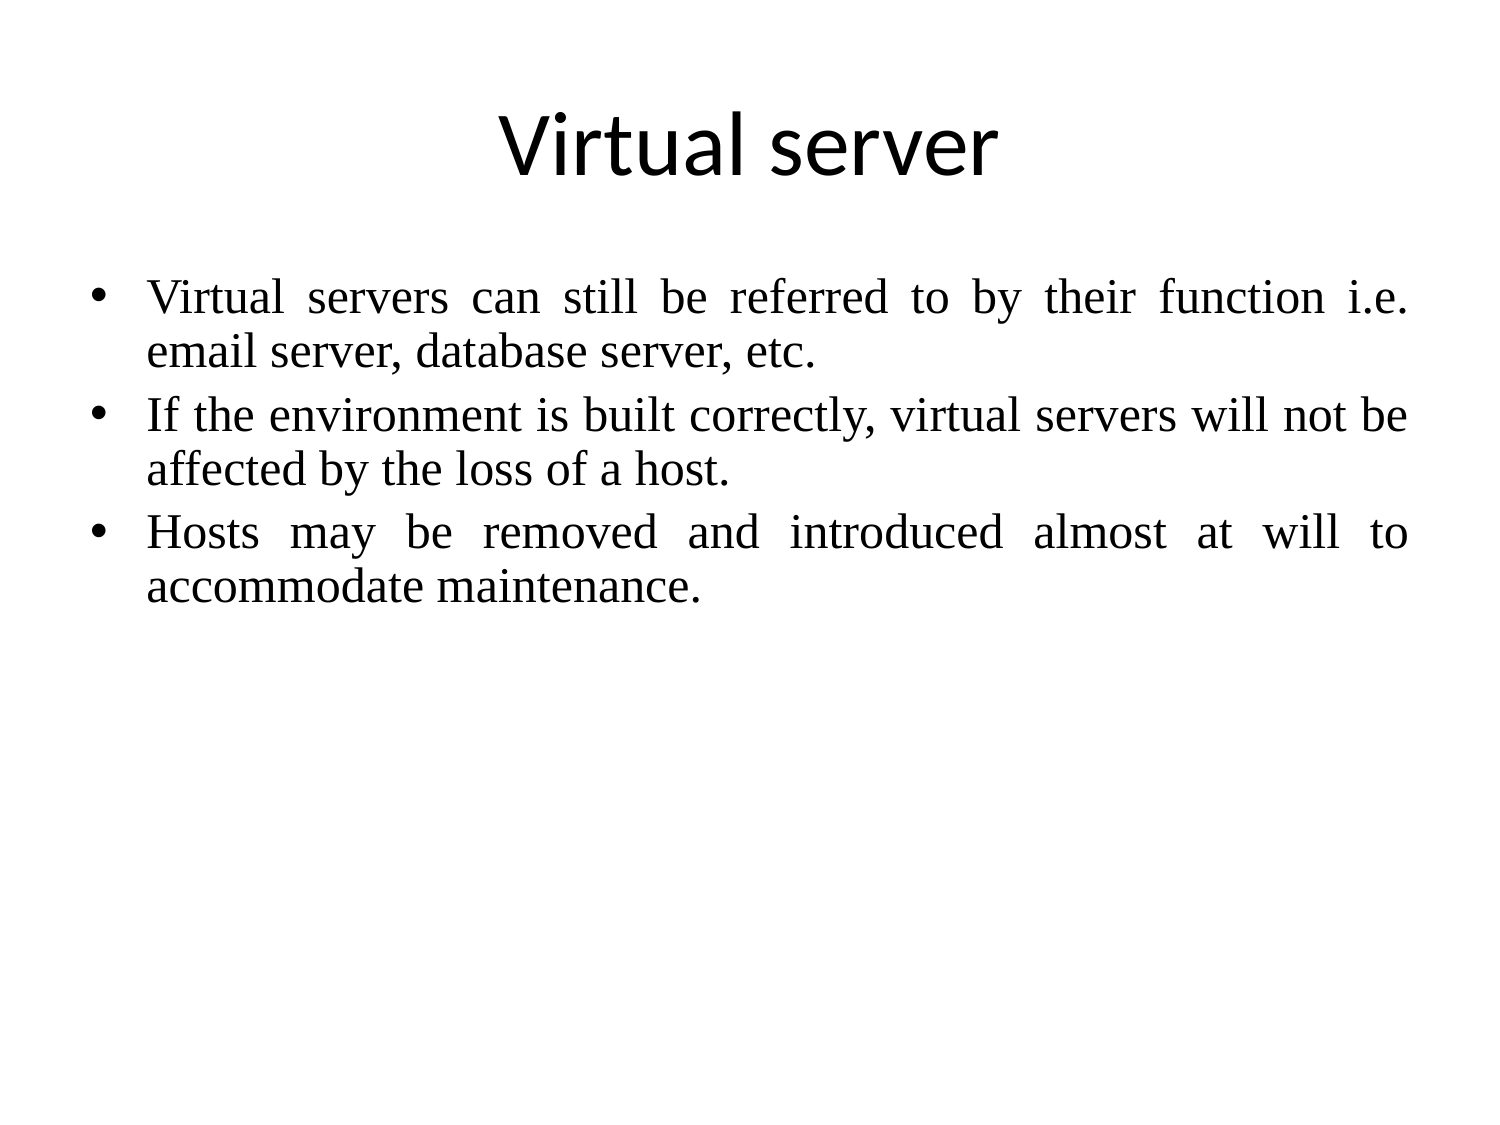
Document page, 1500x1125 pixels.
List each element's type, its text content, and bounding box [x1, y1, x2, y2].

title Virtual server [75, 45, 1425, 233]
list Virtual servers can still be referred to by their function i.e. email server, database server, etc. If the environment is built correctly, virtual servers will not be affected by the loss of a host. Hosts may be removed and introduced almost at will to accommodate maintenance. [75, 262, 1425, 1005]
